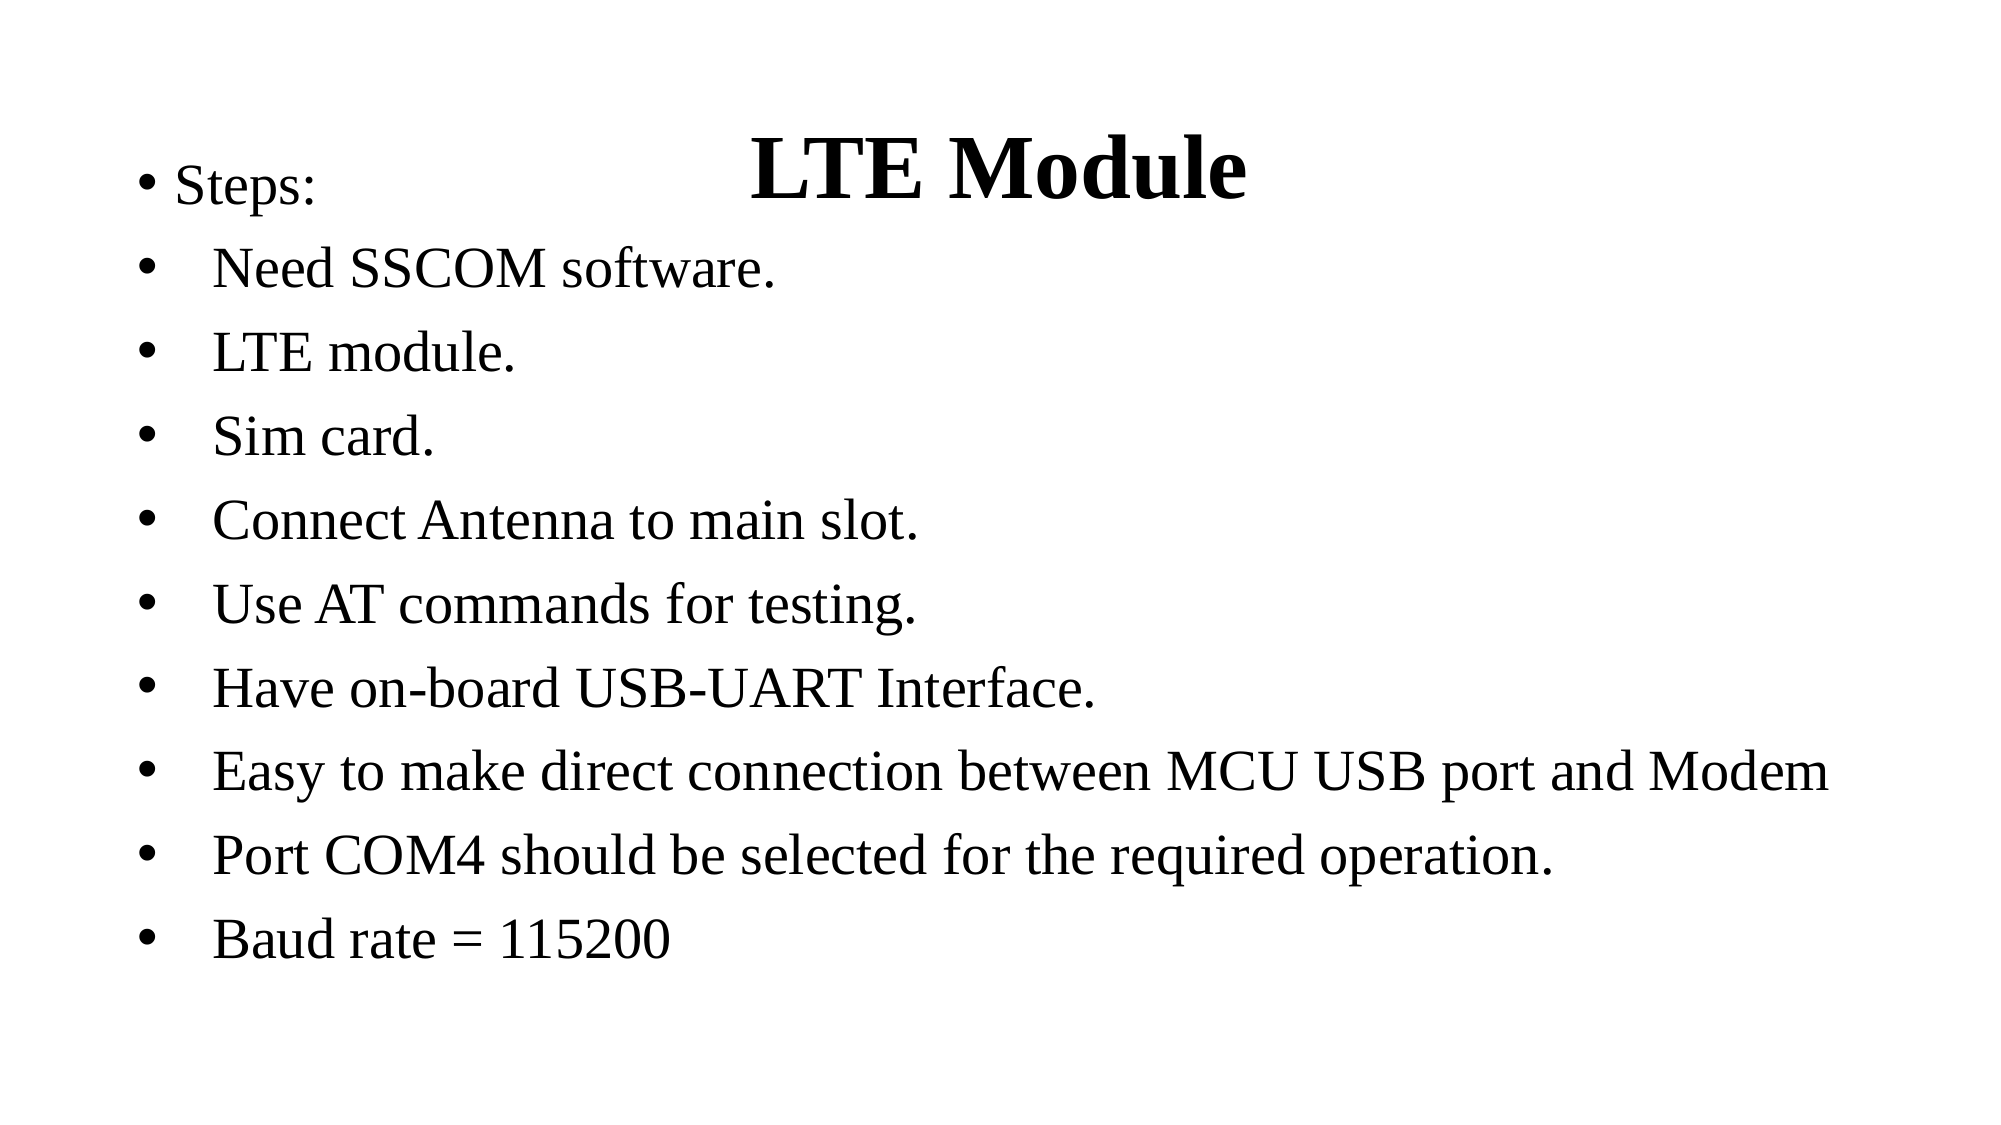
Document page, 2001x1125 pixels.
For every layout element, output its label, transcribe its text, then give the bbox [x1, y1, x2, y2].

subtitle Steps: Need SSCOM software. LTE module. Sim card. Connect Antenna to main slot. Use AT commands for testing. Have on-board USB-UART Interface. Easy to make direct connection between MCU USB port and Modem Port COM4 should be selected for the required operation. Baud rate = 115200 [137, 205, 1863, 920]
title LTE Module [137, 59, 1863, 205]
